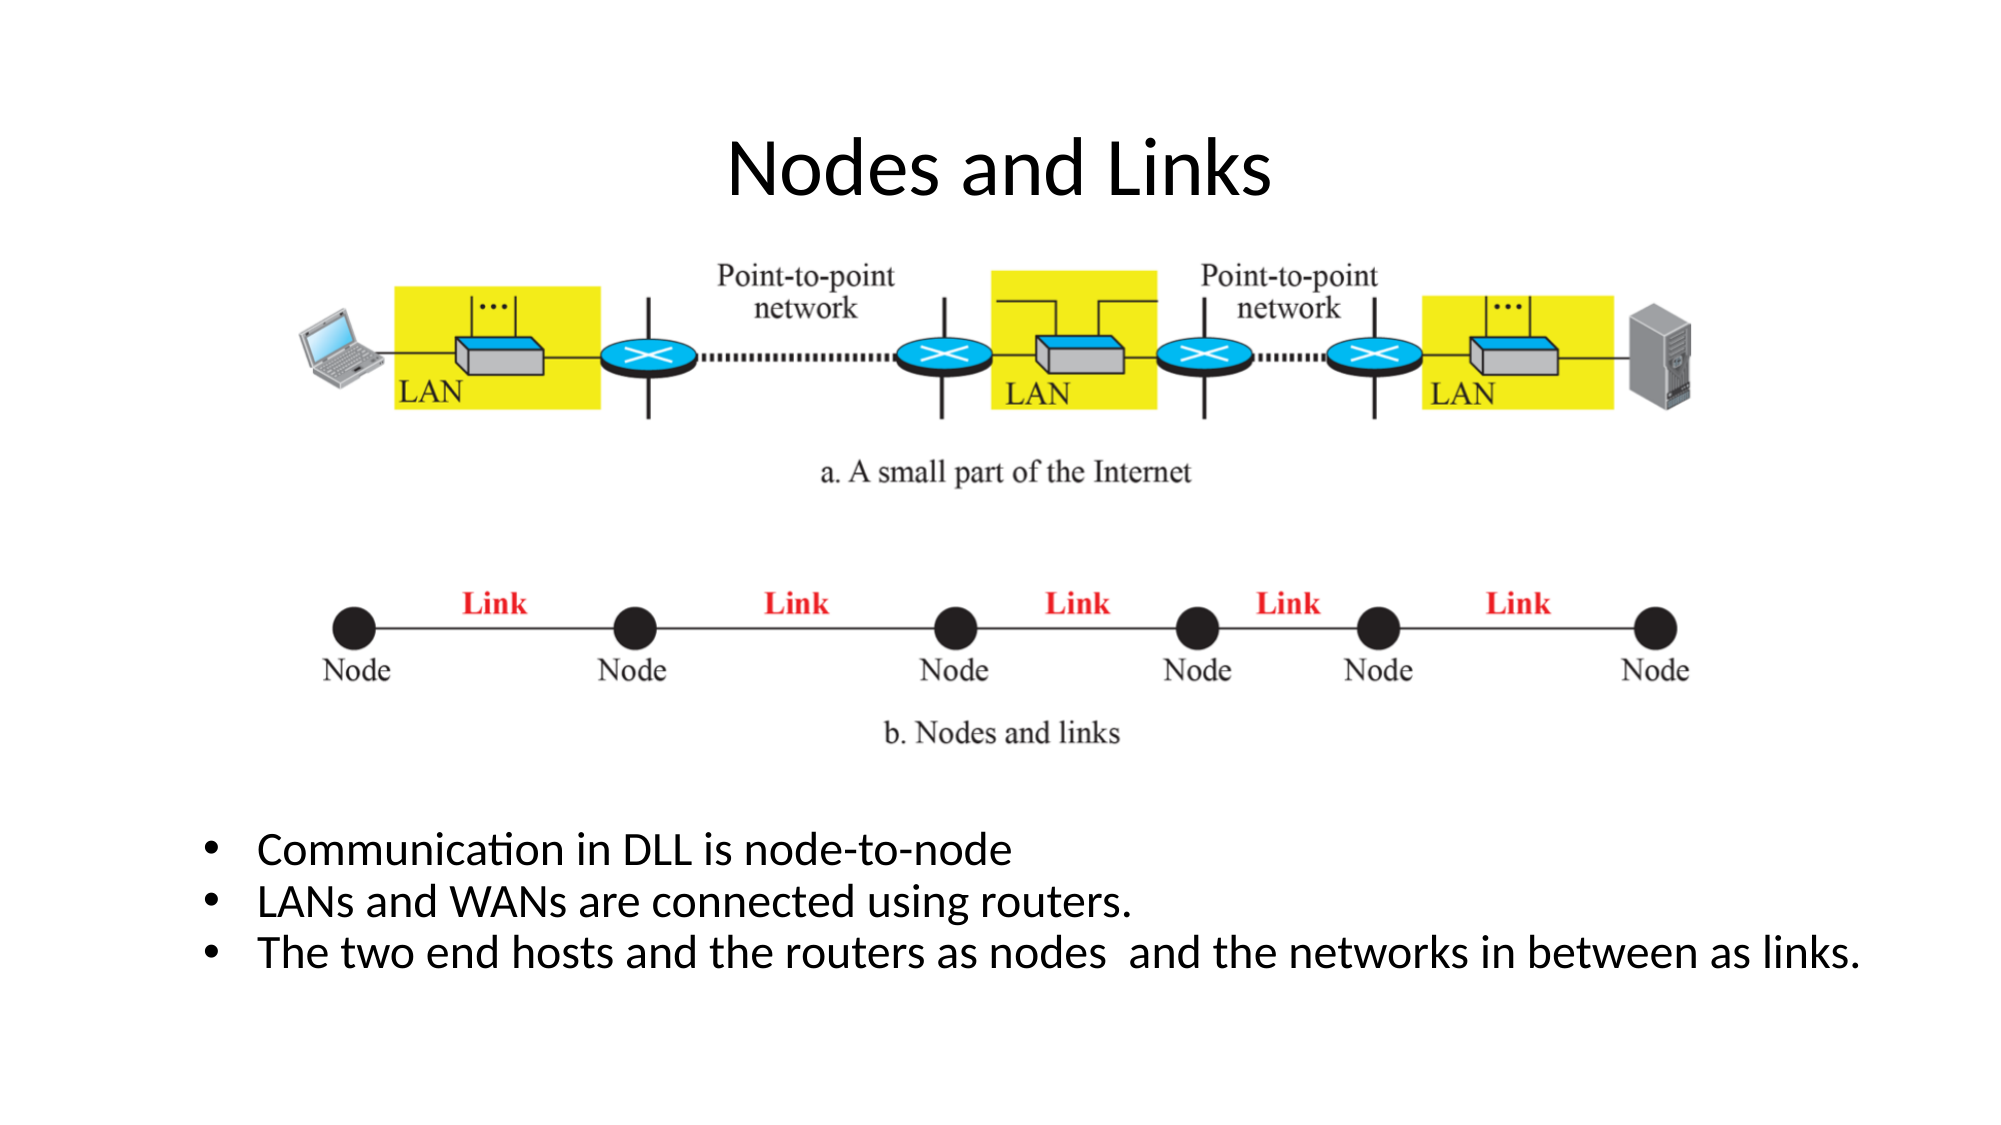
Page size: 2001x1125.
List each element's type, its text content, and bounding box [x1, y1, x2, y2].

title Nodes and Links [137, 59, 1863, 278]
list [279, 240, 1720, 769]
text_box Communication in DLL is node-to-node LANs and WANs are connected using routers. The two end hosts and the routers as nodes and the networks in between as links. [188, 816, 1914, 1034]
